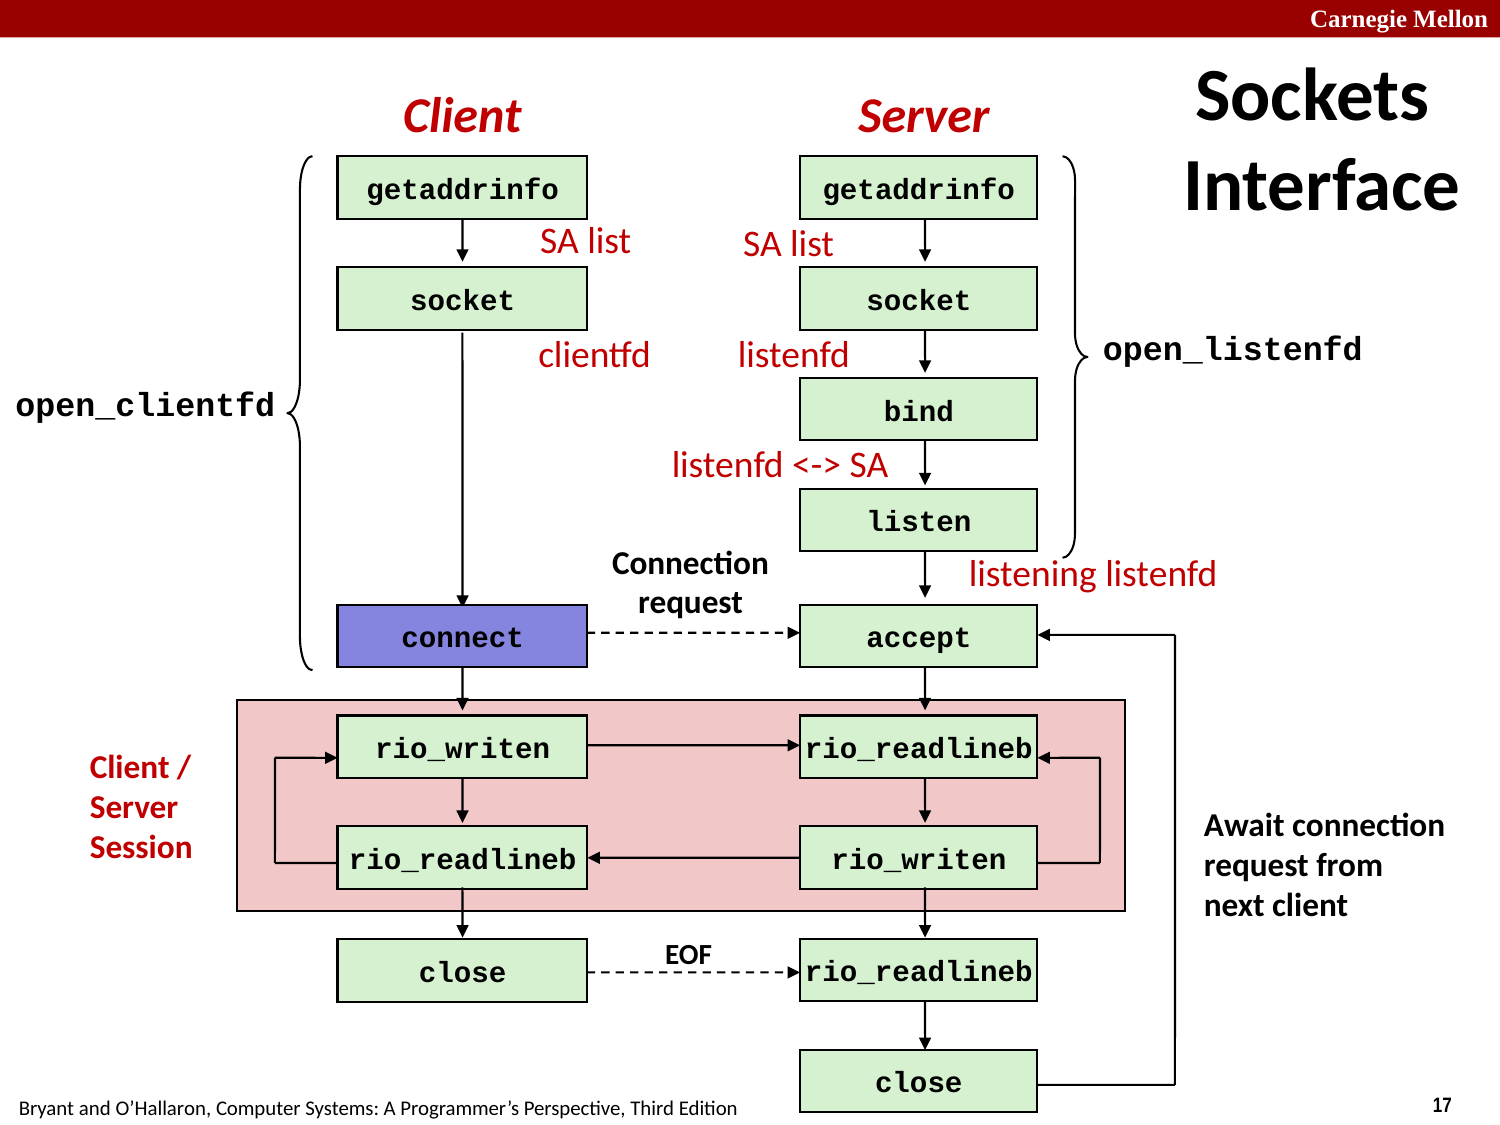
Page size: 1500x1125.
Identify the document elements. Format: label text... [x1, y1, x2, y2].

text_box accept [799, 604, 1038, 633]
text_box SA list [728, 212, 850, 272]
text_box socket [337, 267, 588, 330]
text_box listenfd [723, 322, 865, 383]
text_box [918, 219, 932, 262]
text_box listening listenfd [954, 541, 1233, 602]
text_box [787, 626, 799, 633]
text_box clientfd [523, 322, 666, 383]
text_box socket [799, 267, 1038, 330]
text_box [918, 552, 932, 598]
text_box SA list [525, 208, 647, 269]
text_box [291, 156, 313, 671]
text_box getaddrinfo [799, 156, 1038, 219]
text_box bind [799, 378, 1038, 441]
text_box [918, 441, 932, 486]
text_box Server [843, 74, 1005, 150]
text_box listenfd <-> SA [657, 432, 904, 493]
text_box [337, 634, 1176, 1113]
text_box listen [799, 488, 1038, 552]
text_box [456, 219, 469, 262]
text_box connect [337, 604, 588, 634]
text_box Await connection request from next client [1189, 796, 1461, 931]
title Sockets Interface [1137, 37, 1488, 234]
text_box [74, 699, 332, 911]
text_box Client [388, 74, 537, 150]
text_box getaddrinfo [337, 156, 588, 219]
text_box [456, 332, 469, 604]
text_box [918, 330, 932, 373]
text_box open_listenfd [1088, 320, 1378, 375]
text_box open_clientfd [0, 375, 291, 430]
text_box Connection request [597, 533, 785, 628]
text_box [1062, 156, 1088, 541]
